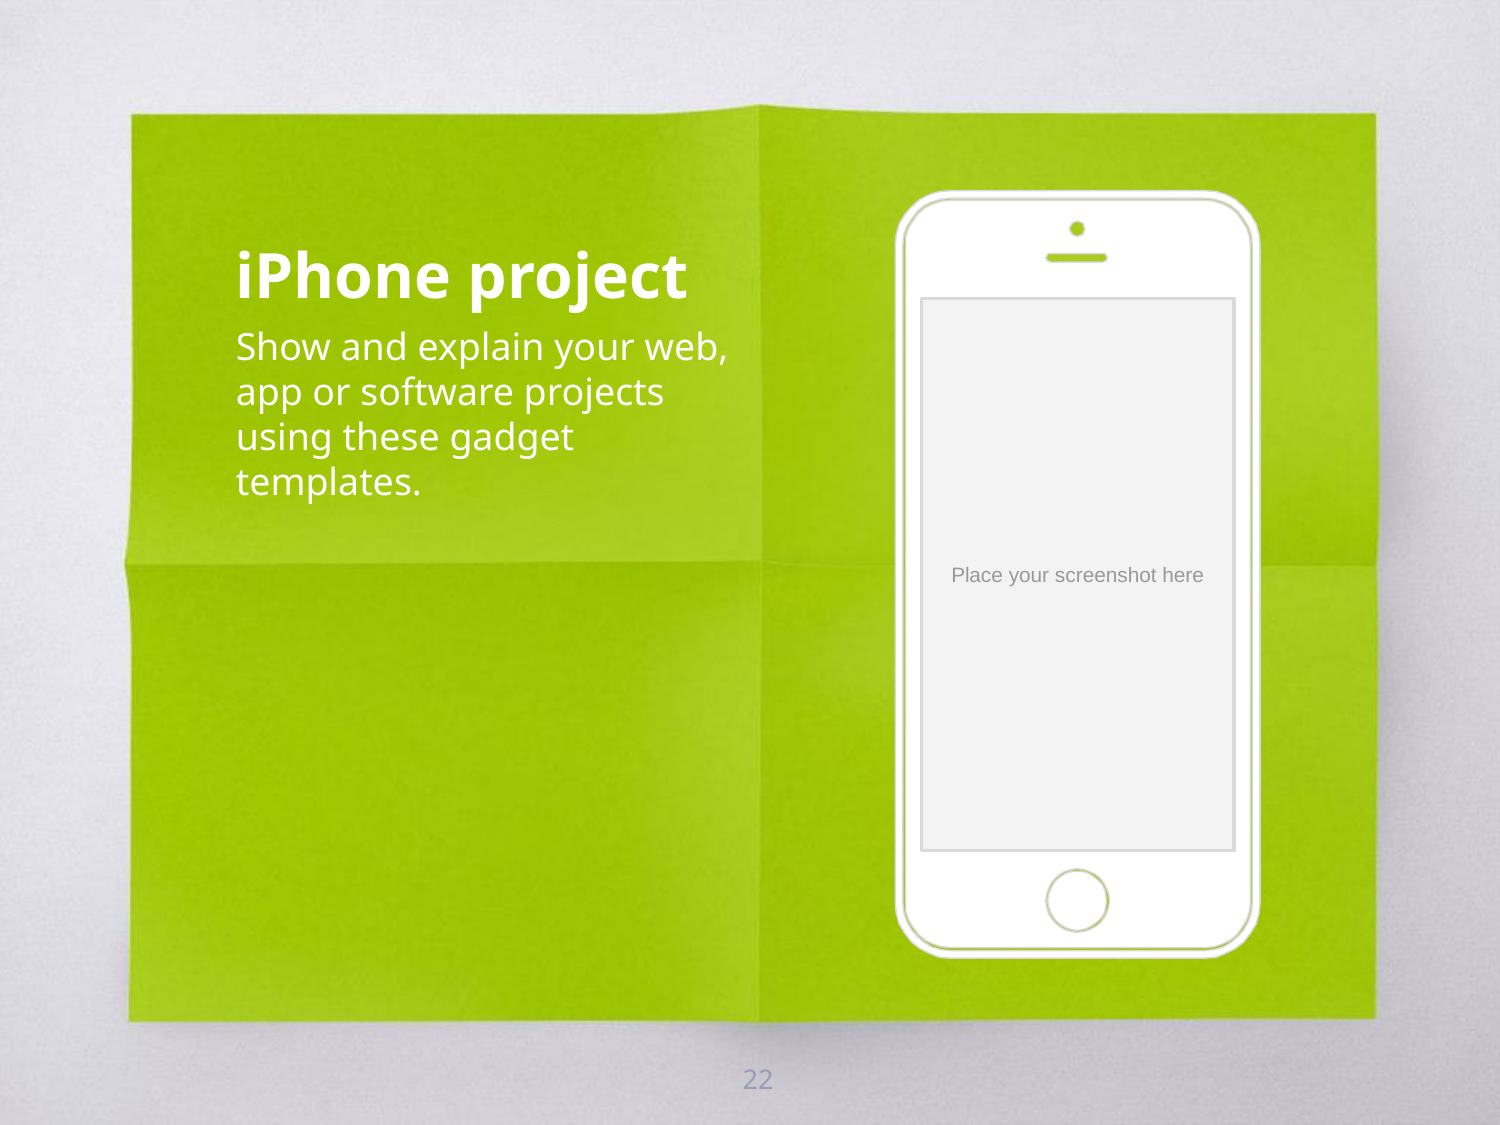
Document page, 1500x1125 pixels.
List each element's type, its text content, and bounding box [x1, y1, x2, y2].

text_box [895, 190, 1261, 959]
picture [0, 0, 1500, 1125]
slide_number ‹#› [713, 1047, 804, 1113]
text_box Place your screenshot here [921, 298, 1235, 851]
list iPhone project Show and explain your web, app or software projects using these gadget templates. [220, 220, 748, 954]
